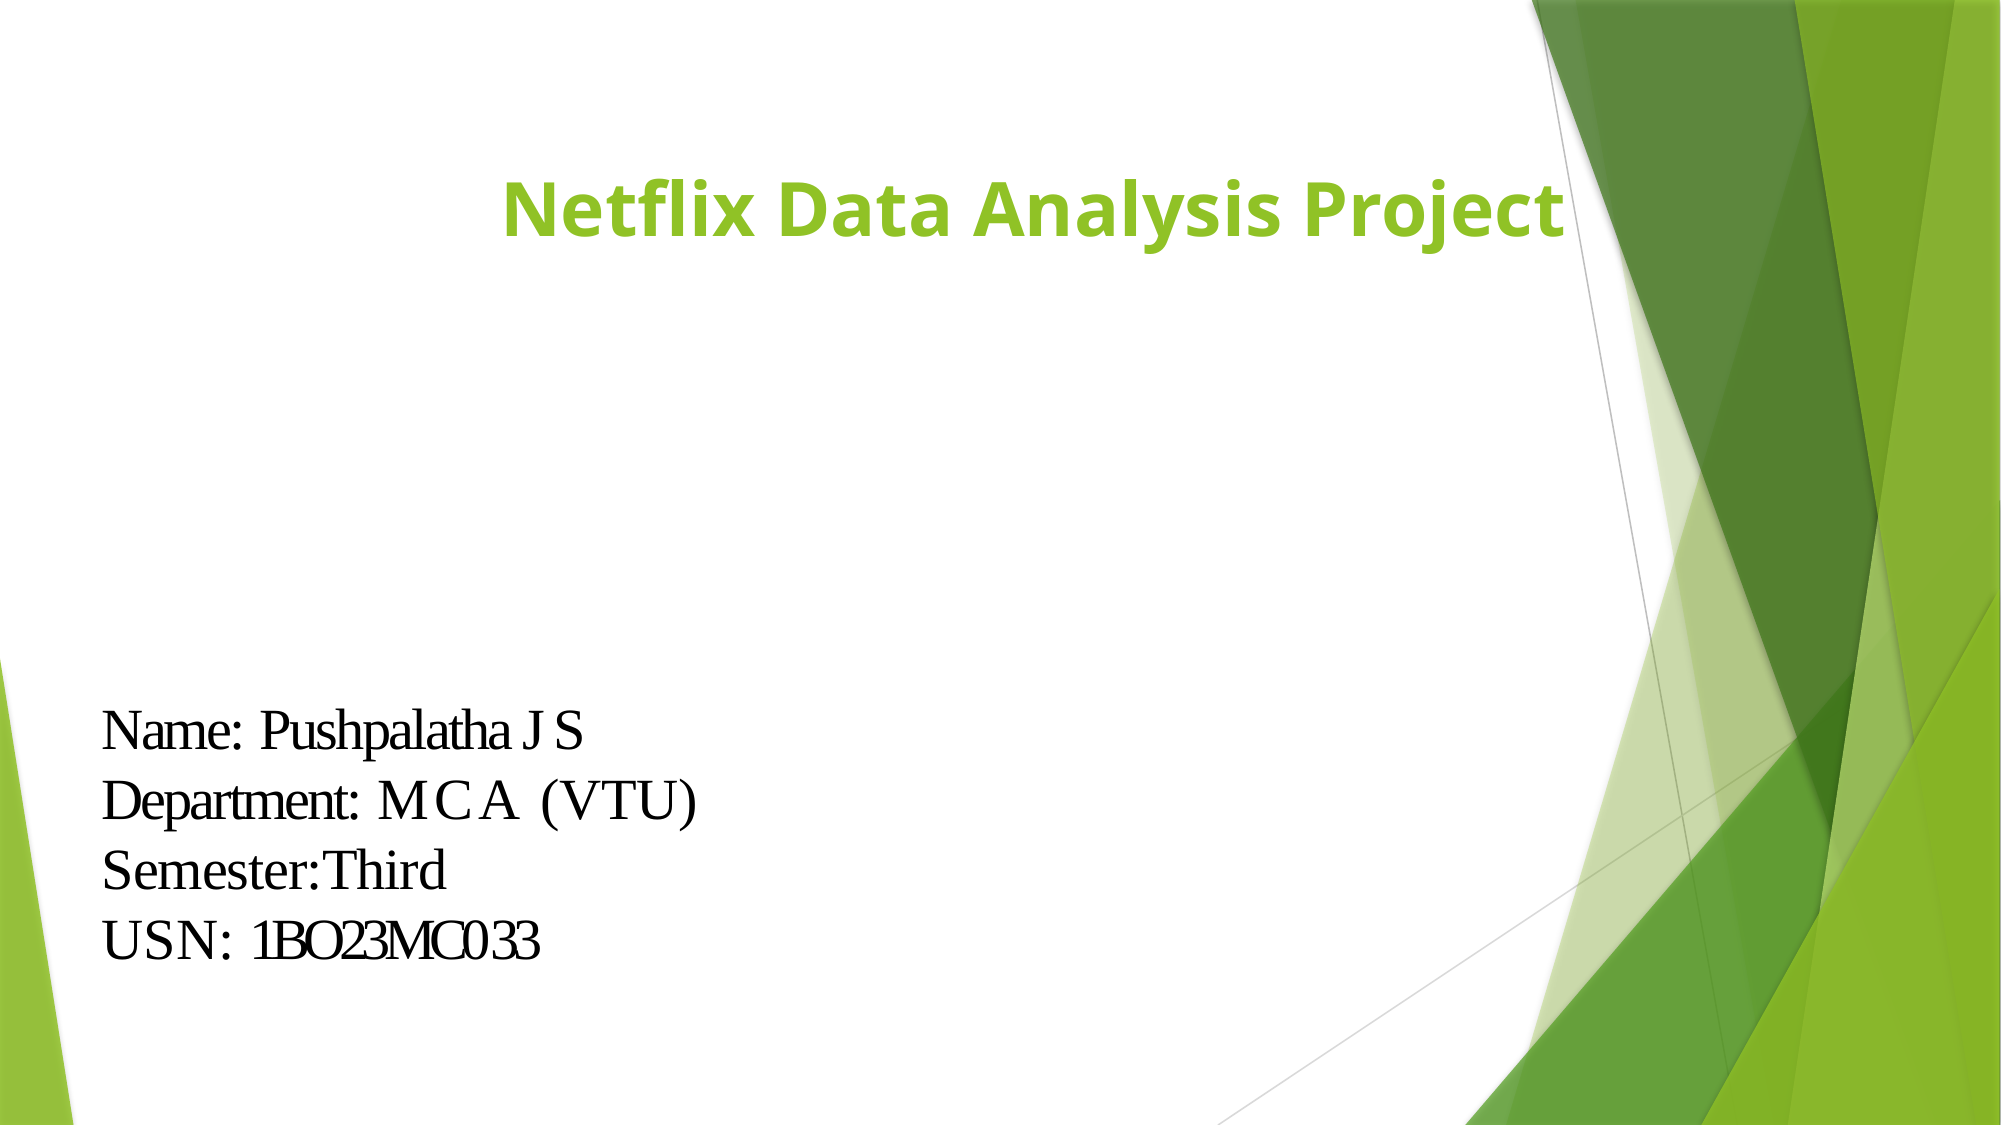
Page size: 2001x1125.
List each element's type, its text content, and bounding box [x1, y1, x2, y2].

title Netflix Data Analysis Project [112, 159, 1953, 350]
text_box Name: Pushpalatha J S Department: MCA (VTU) Semester:Third USN: 1BO23MC033 [99, 689, 715, 971]
